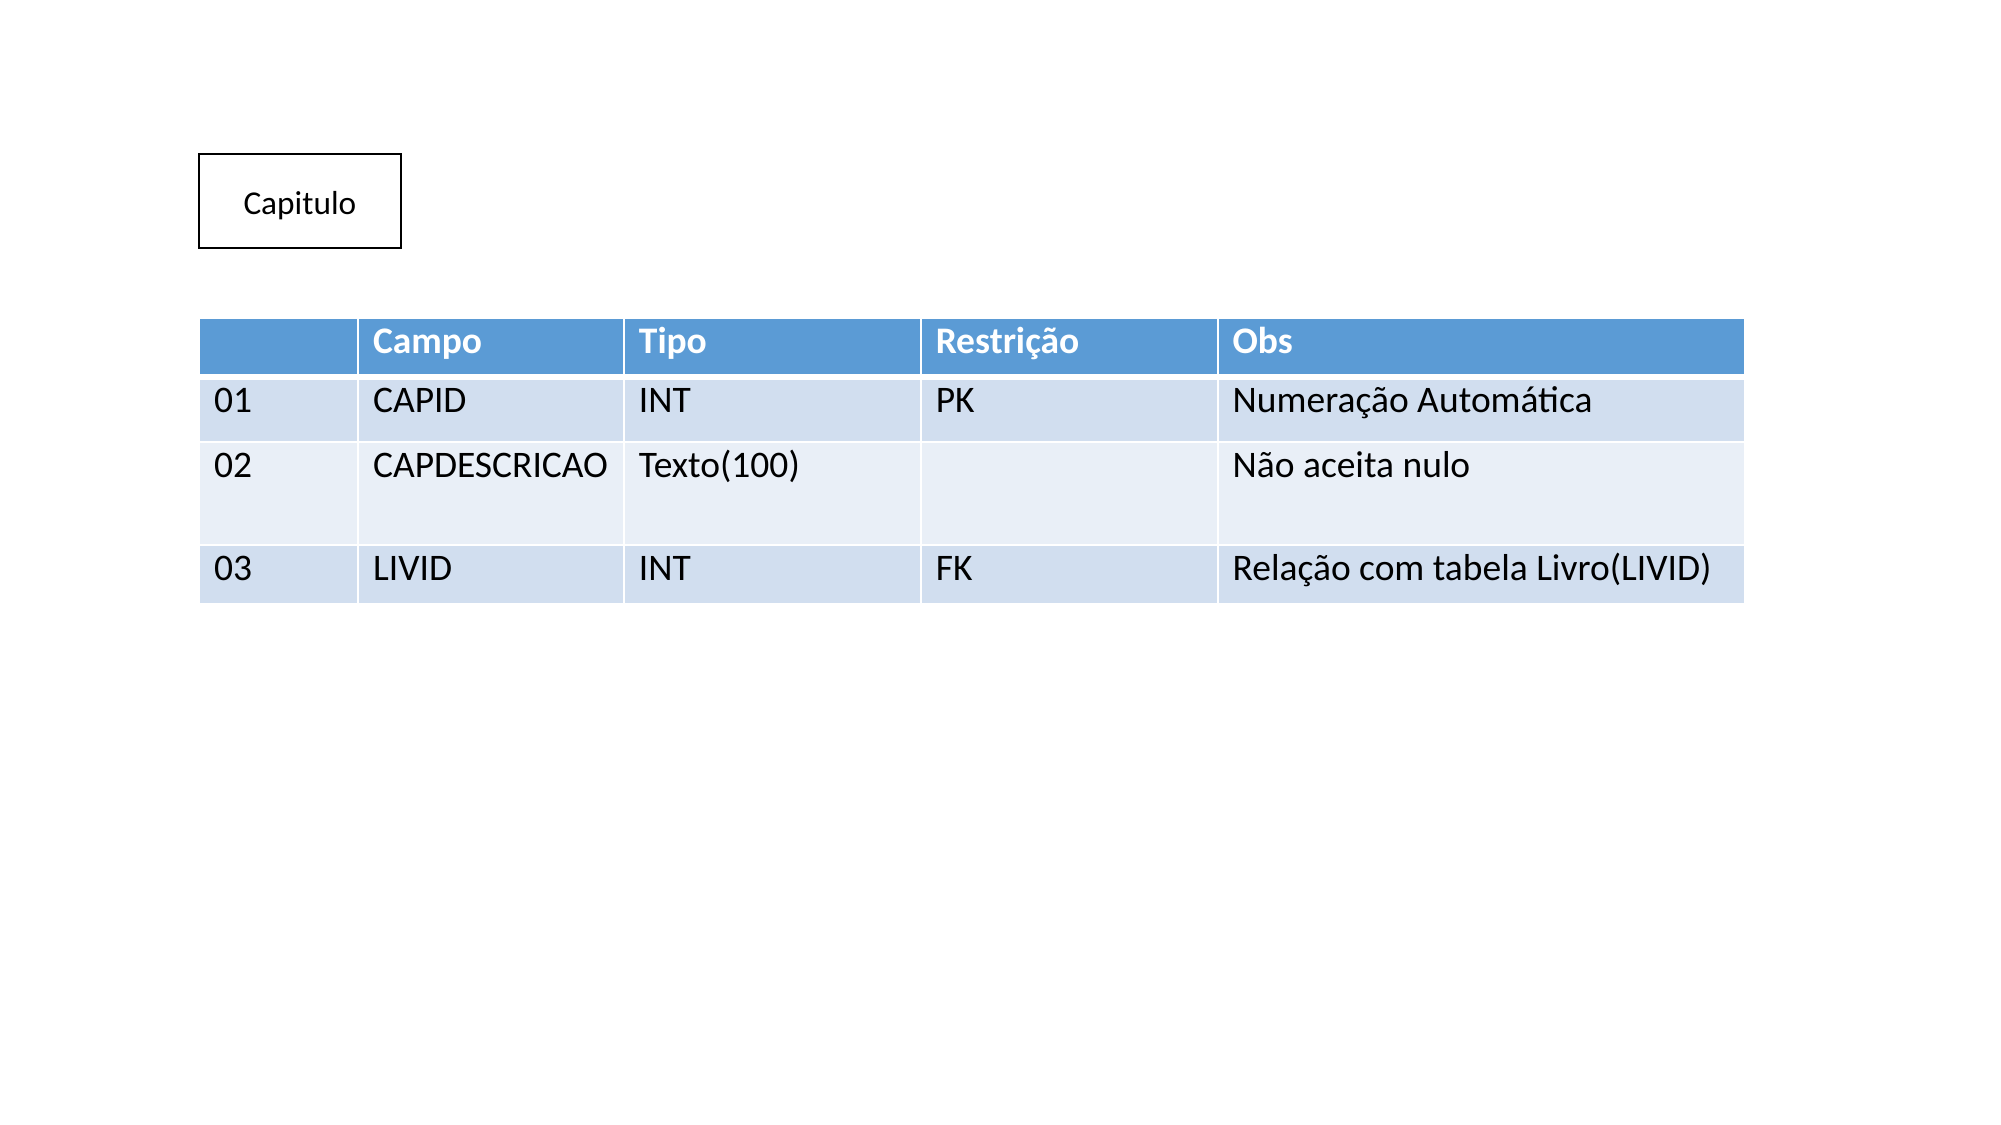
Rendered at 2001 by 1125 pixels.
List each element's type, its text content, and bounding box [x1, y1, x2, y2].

table_cell FK [922, 546, 1217, 603]
table_cell 01 [200, 380, 357, 441]
text_box Capitulo [198, 153, 402, 249]
table_cell CAPID [359, 380, 623, 441]
table_cell Numeração Automática [1219, 380, 1744, 441]
table_header Restrição [922, 319, 1217, 374]
table_cell 03 [200, 546, 357, 603]
table_cell LIVID [359, 546, 623, 603]
table_cell Relação com tabela Livro(LIVID) [1219, 546, 1744, 603]
table_header Tipo [625, 319, 920, 374]
table_header Campo [359, 319, 623, 374]
table_cell Texto(100) [625, 443, 920, 544]
table_cell Não aceita nulo [1219, 443, 1744, 544]
table_header Obs [1219, 319, 1744, 374]
table_cell INT [625, 380, 920, 441]
table_cell [922, 443, 1217, 544]
table_cell CAPDESCRICAO [359, 443, 623, 544]
table_cell PK [922, 380, 1217, 441]
table_header [200, 319, 357, 374]
table_cell INT [625, 546, 920, 603]
table_cell 02 [200, 443, 357, 544]
